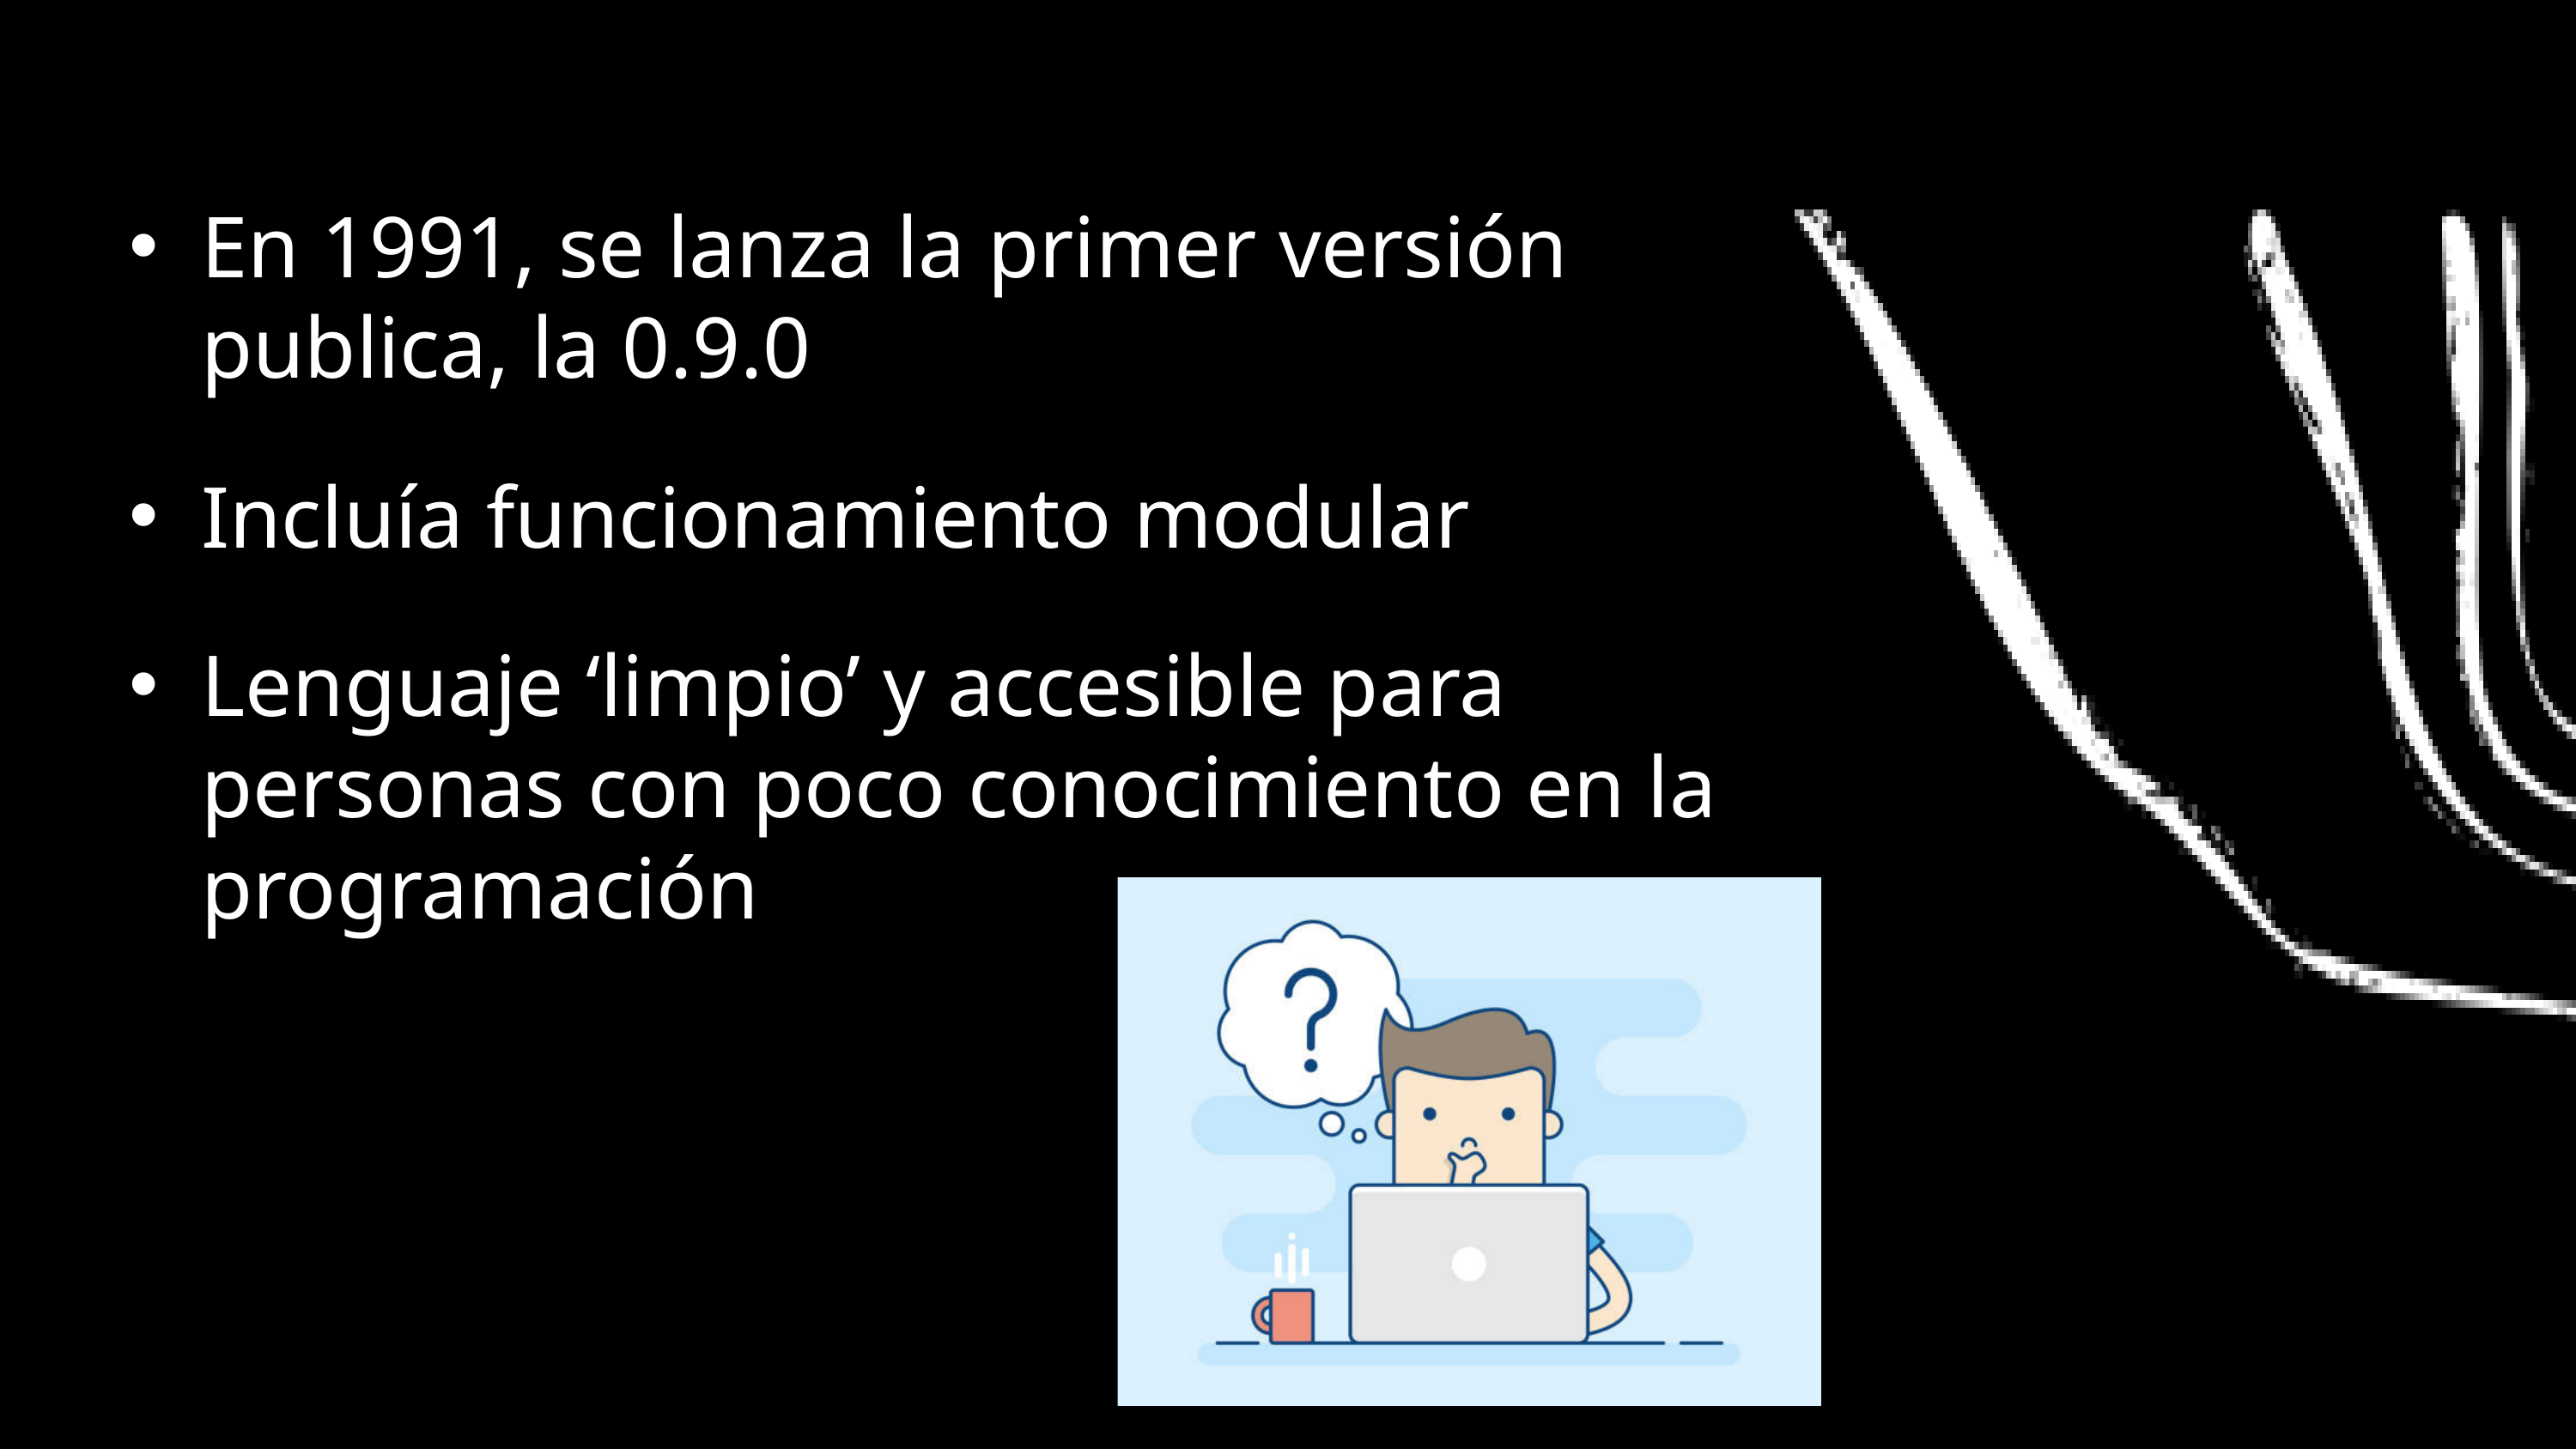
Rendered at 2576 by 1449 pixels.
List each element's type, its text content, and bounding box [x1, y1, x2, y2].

text_box Incluía funcionamiento modular [58, 464, 1796, 565]
text_box [1675, 144, 2576, 1449]
text_box [1117, 877, 1821, 1406]
text_box En 1991, se lanza la primer versión publica, la 0.9.0 [58, 193, 1643, 396]
text_box Lenguaje ‘limpio’ y accesible para personas con poco conocimiento en la programación [58, 632, 1796, 936]
